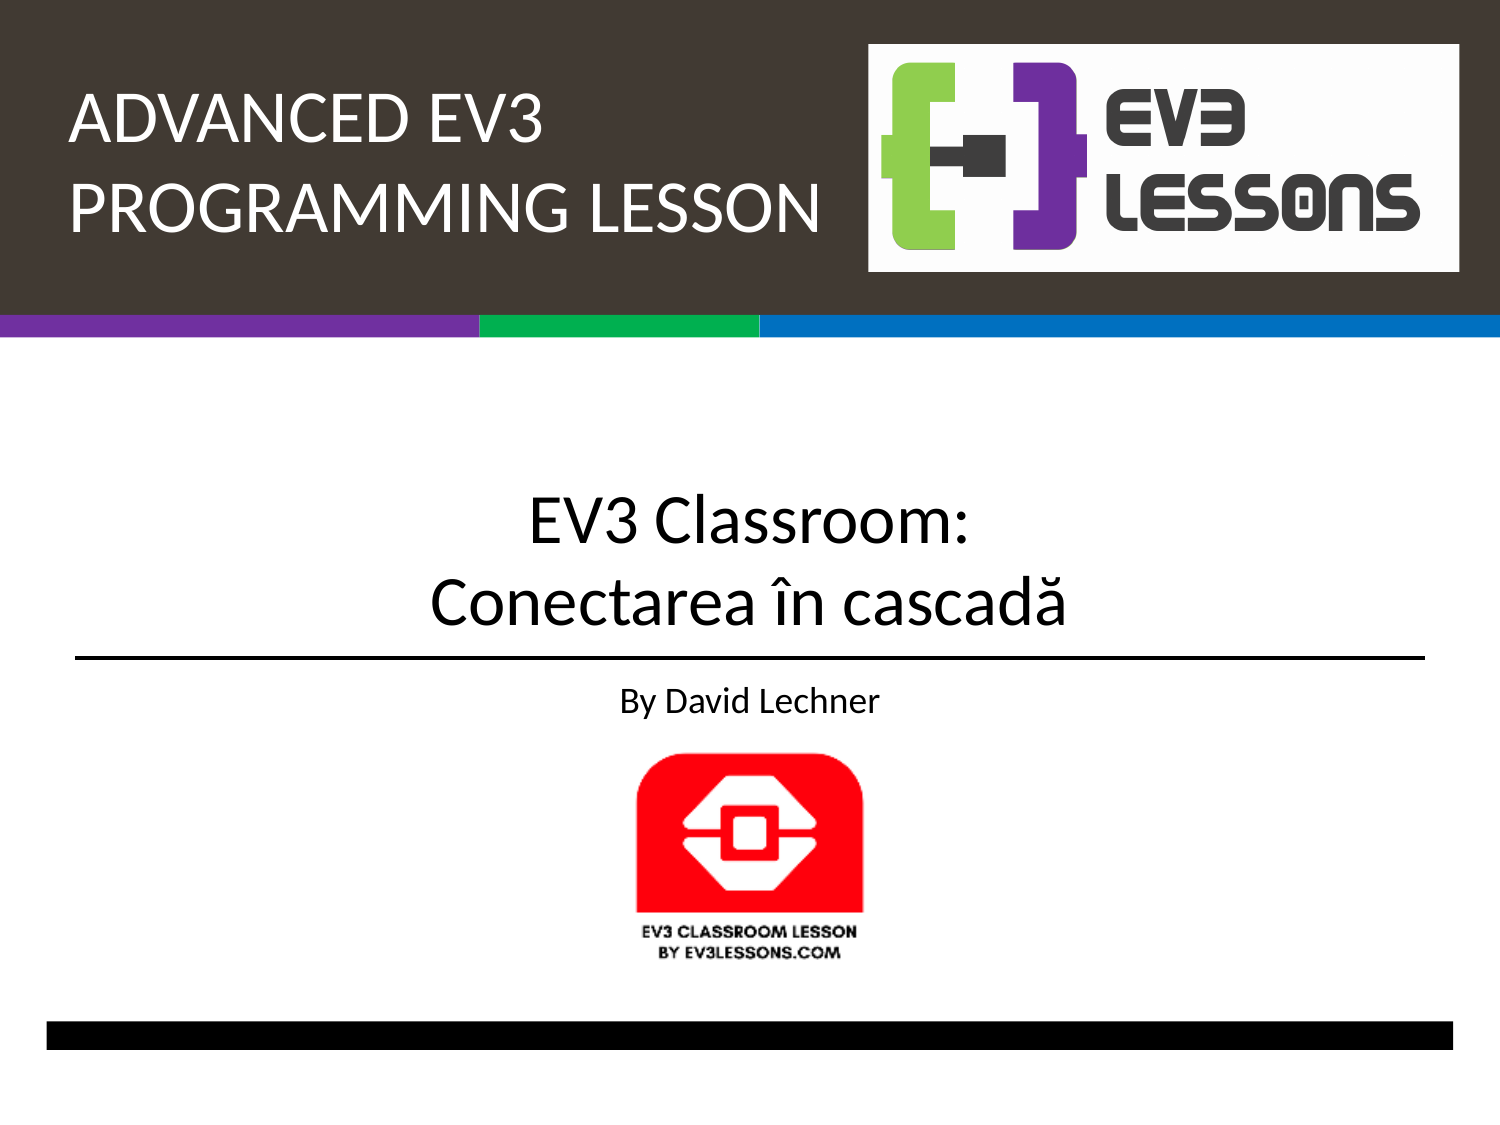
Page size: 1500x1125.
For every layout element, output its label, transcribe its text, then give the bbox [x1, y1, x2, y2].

picture [867, 43, 1461, 272]
title EV3 Classroom: Conectarea în cascadă [75, 468, 1425, 647]
subtitle By David Lechner [75, 668, 1425, 748]
picture [630, 747, 869, 986]
